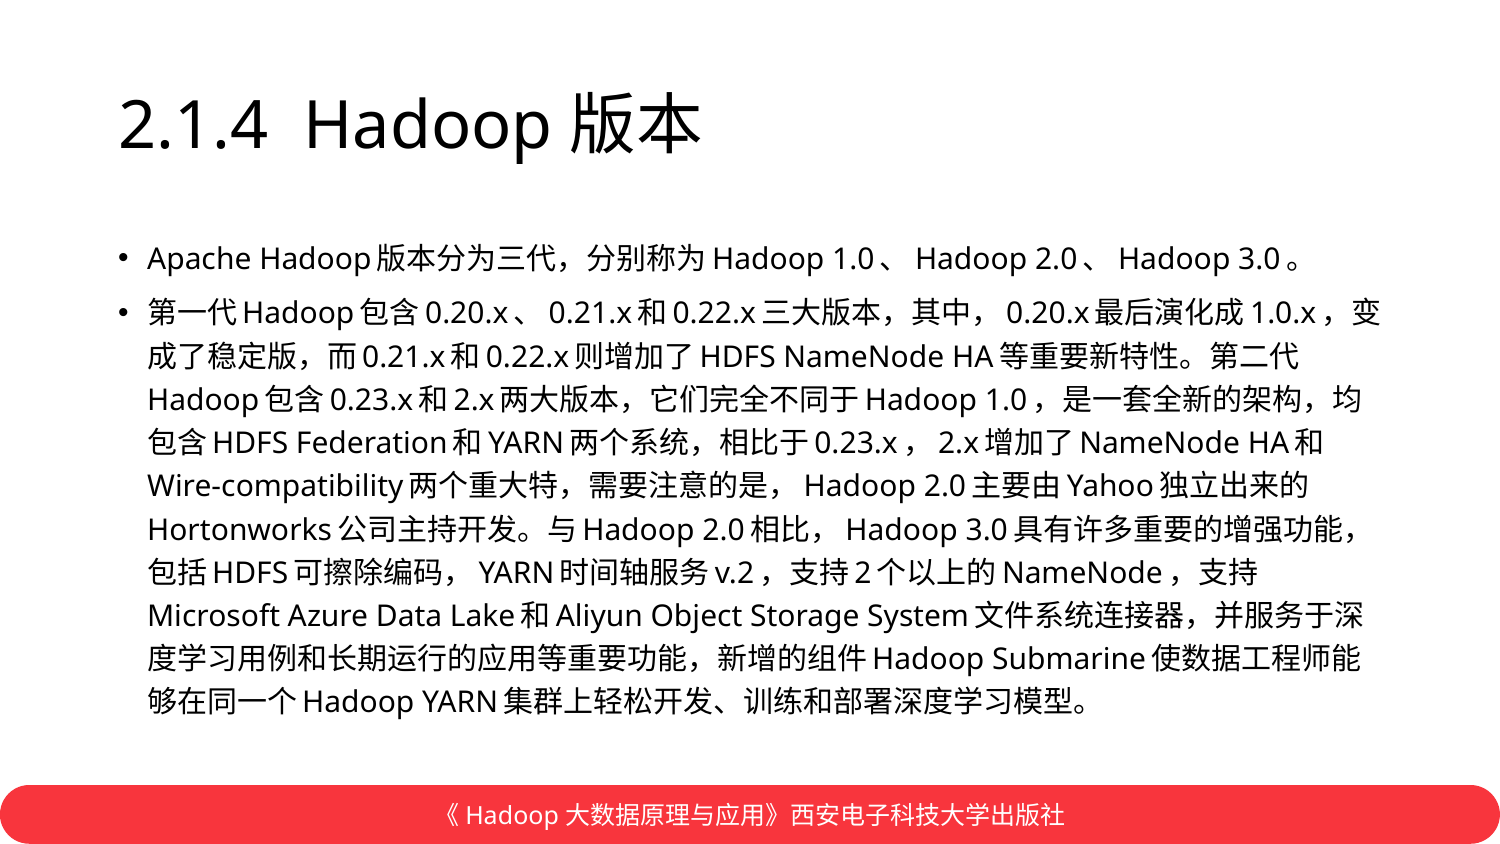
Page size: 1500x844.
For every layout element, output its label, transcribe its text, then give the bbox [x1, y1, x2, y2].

title 2.1.4 Hadoop版本 [103, 44, 1397, 208]
list Apache Hadoop版本分为三代，分别称为Hadoop 1.0、Hadoop 2.0、Hadoop 3.0。 第一代Hadoop包含0.20.x、0.21.x和0.22.x三大版本，其中，0.20.x最后演化成1.0.x，变成了稳定版，而0.21.x和0.22.x则增加了HDFS NameNode HA等重要新特性。第二代Hadoop包含0.23.x和2.x两大版本，它们完全不同于Hadoop 1.0，是一套全新的架构，均包含HDFS Federation和YARN两个系统，相比于0.23.x，2.x增加了NameNode HA和Wire-compatibility两个重大特，需要注意的是，Hadoop 2.0主要由Yahoo独立出来的Hortonworks公司主持开发。与Hadoop 2.0相比，Hadoop 3.0具有许多重要的增强功能，包括HDFS可擦除编码，YARN时间轴服务v.2，支持2个以上的NameNode，支持Microsoft Azure Data Lake和Aliyun Object Storage System文件系统连接器，并服务于深度学习用例和长期运行的应用等重要功能，新增的组件Hadoop Submarine使数据工程师能够在同一个Hadoop YARN集群上轻松开发、训练和部署深度学习模型。 [103, 224, 1397, 760]
